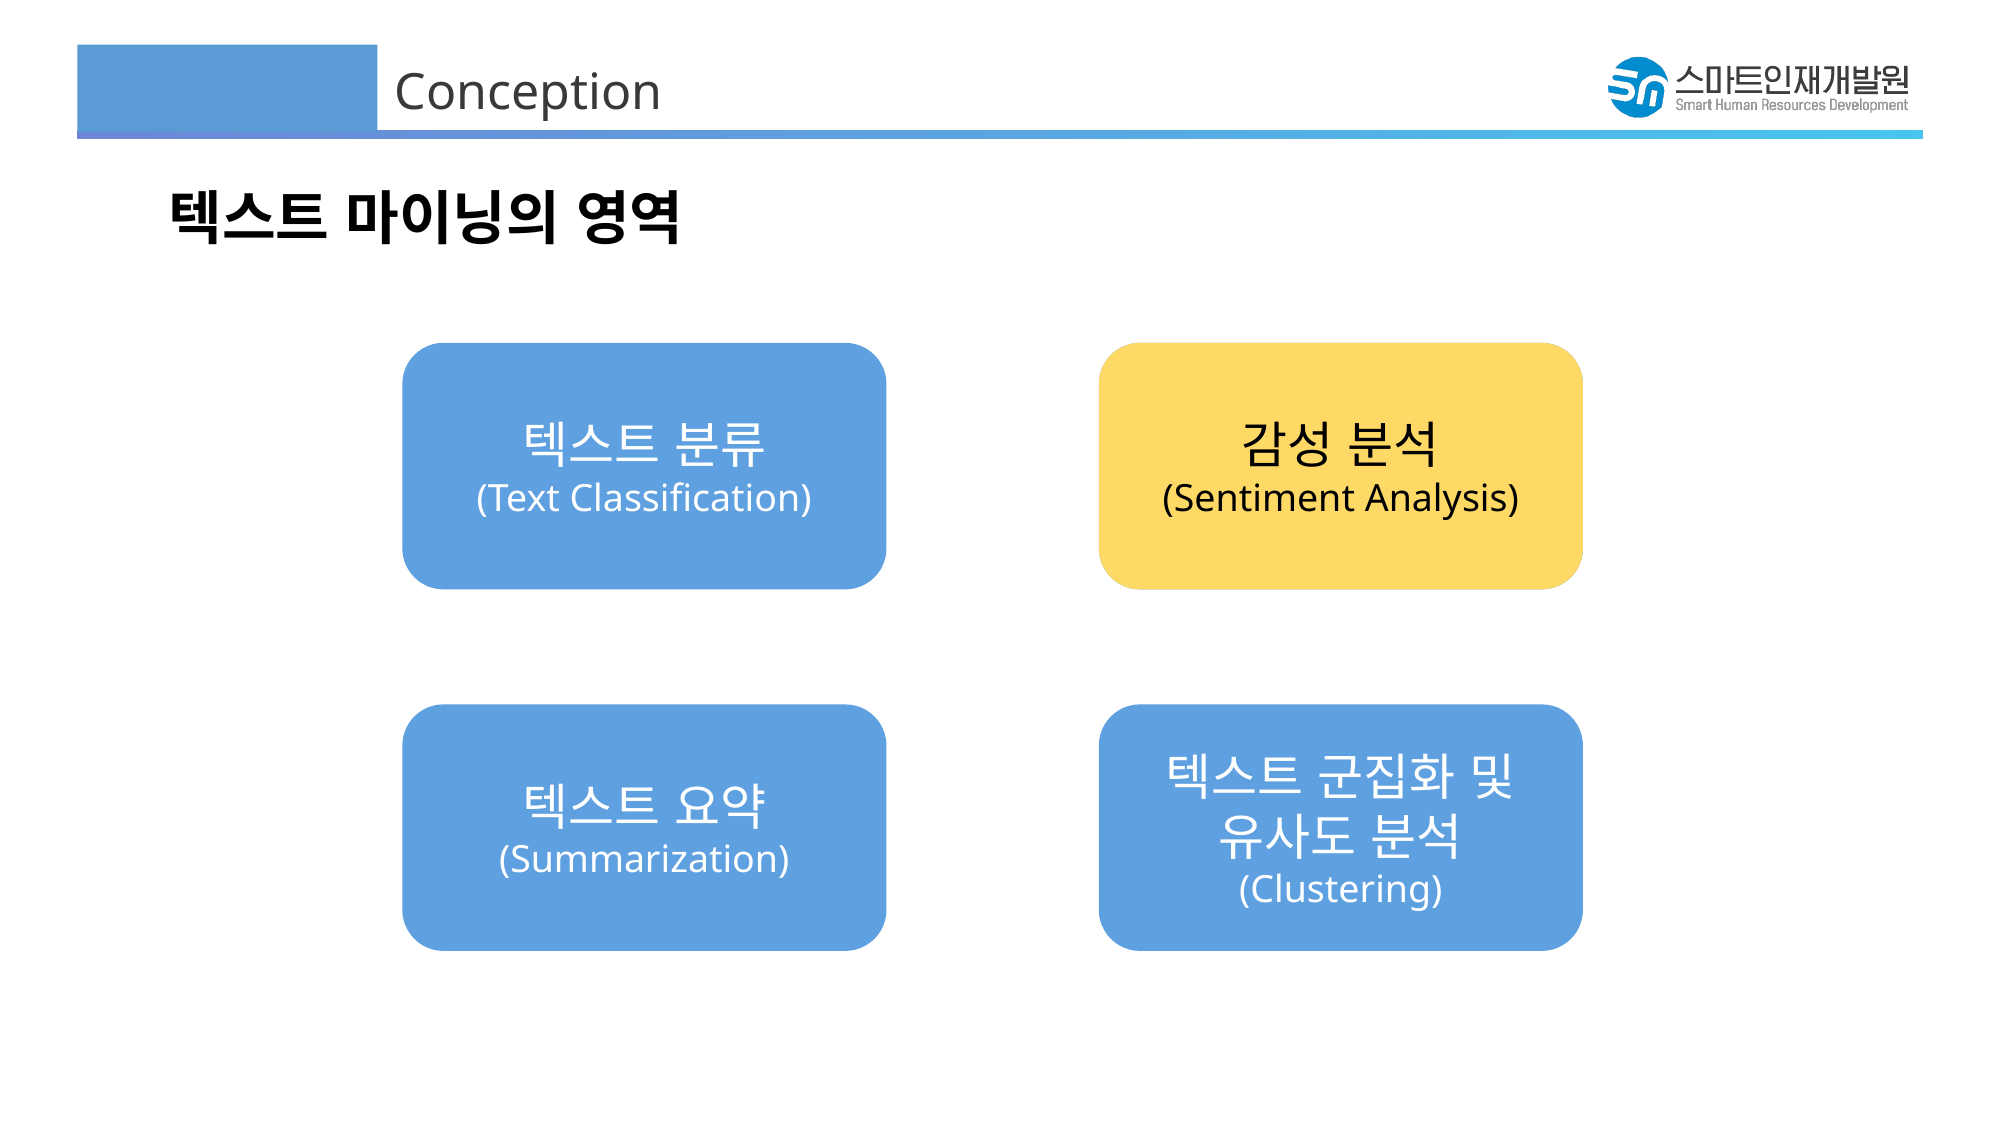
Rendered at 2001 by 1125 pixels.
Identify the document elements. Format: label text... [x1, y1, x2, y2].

picture [77, 44, 1923, 139]
text_box Conception [379, 51, 756, 127]
text_box 텍스트 군집화 및 유사도 분석 (Clustering) [1097, 703, 1585, 952]
text_box 텍스트 마이닝의 영역 [154, 174, 698, 259]
text_box 감성 분석 (Sentiment Analysis) [1097, 341, 1585, 591]
text_box 텍스트 분류 (Text Classification) [401, 341, 888, 591]
text_box 텍스트 요약 (Summarization) [401, 703, 888, 952]
